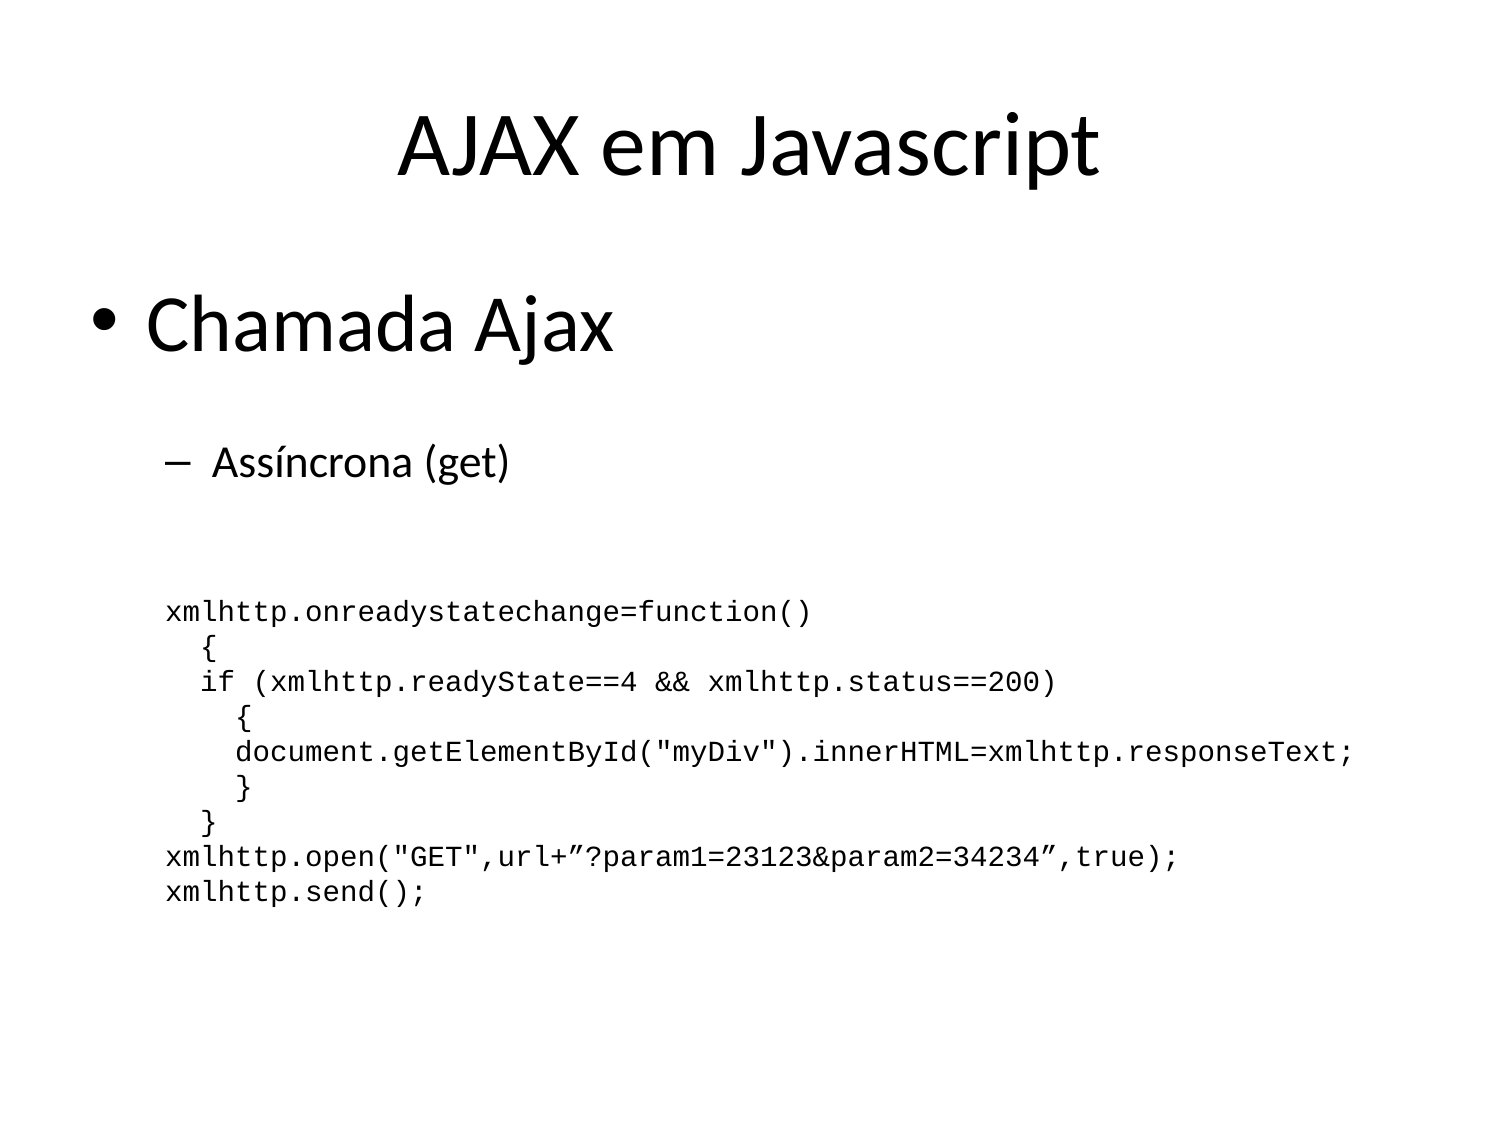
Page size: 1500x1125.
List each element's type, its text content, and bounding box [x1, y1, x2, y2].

title AJAX em Javascript [75, 45, 1425, 233]
list Chamada Ajax Assíncrona (get) xmlhttp.onreadystatechange=function() { if (xmlhttp.readyState==4 && xmlhttp.status==200) { document.getElementById("myDiv").innerHTML=xmlhttp.responseText; } } xmlhttp.open("GET",url+”?param1=23123&param2=34234”,true); xmlhttp.send(); [75, 262, 1425, 1005]
